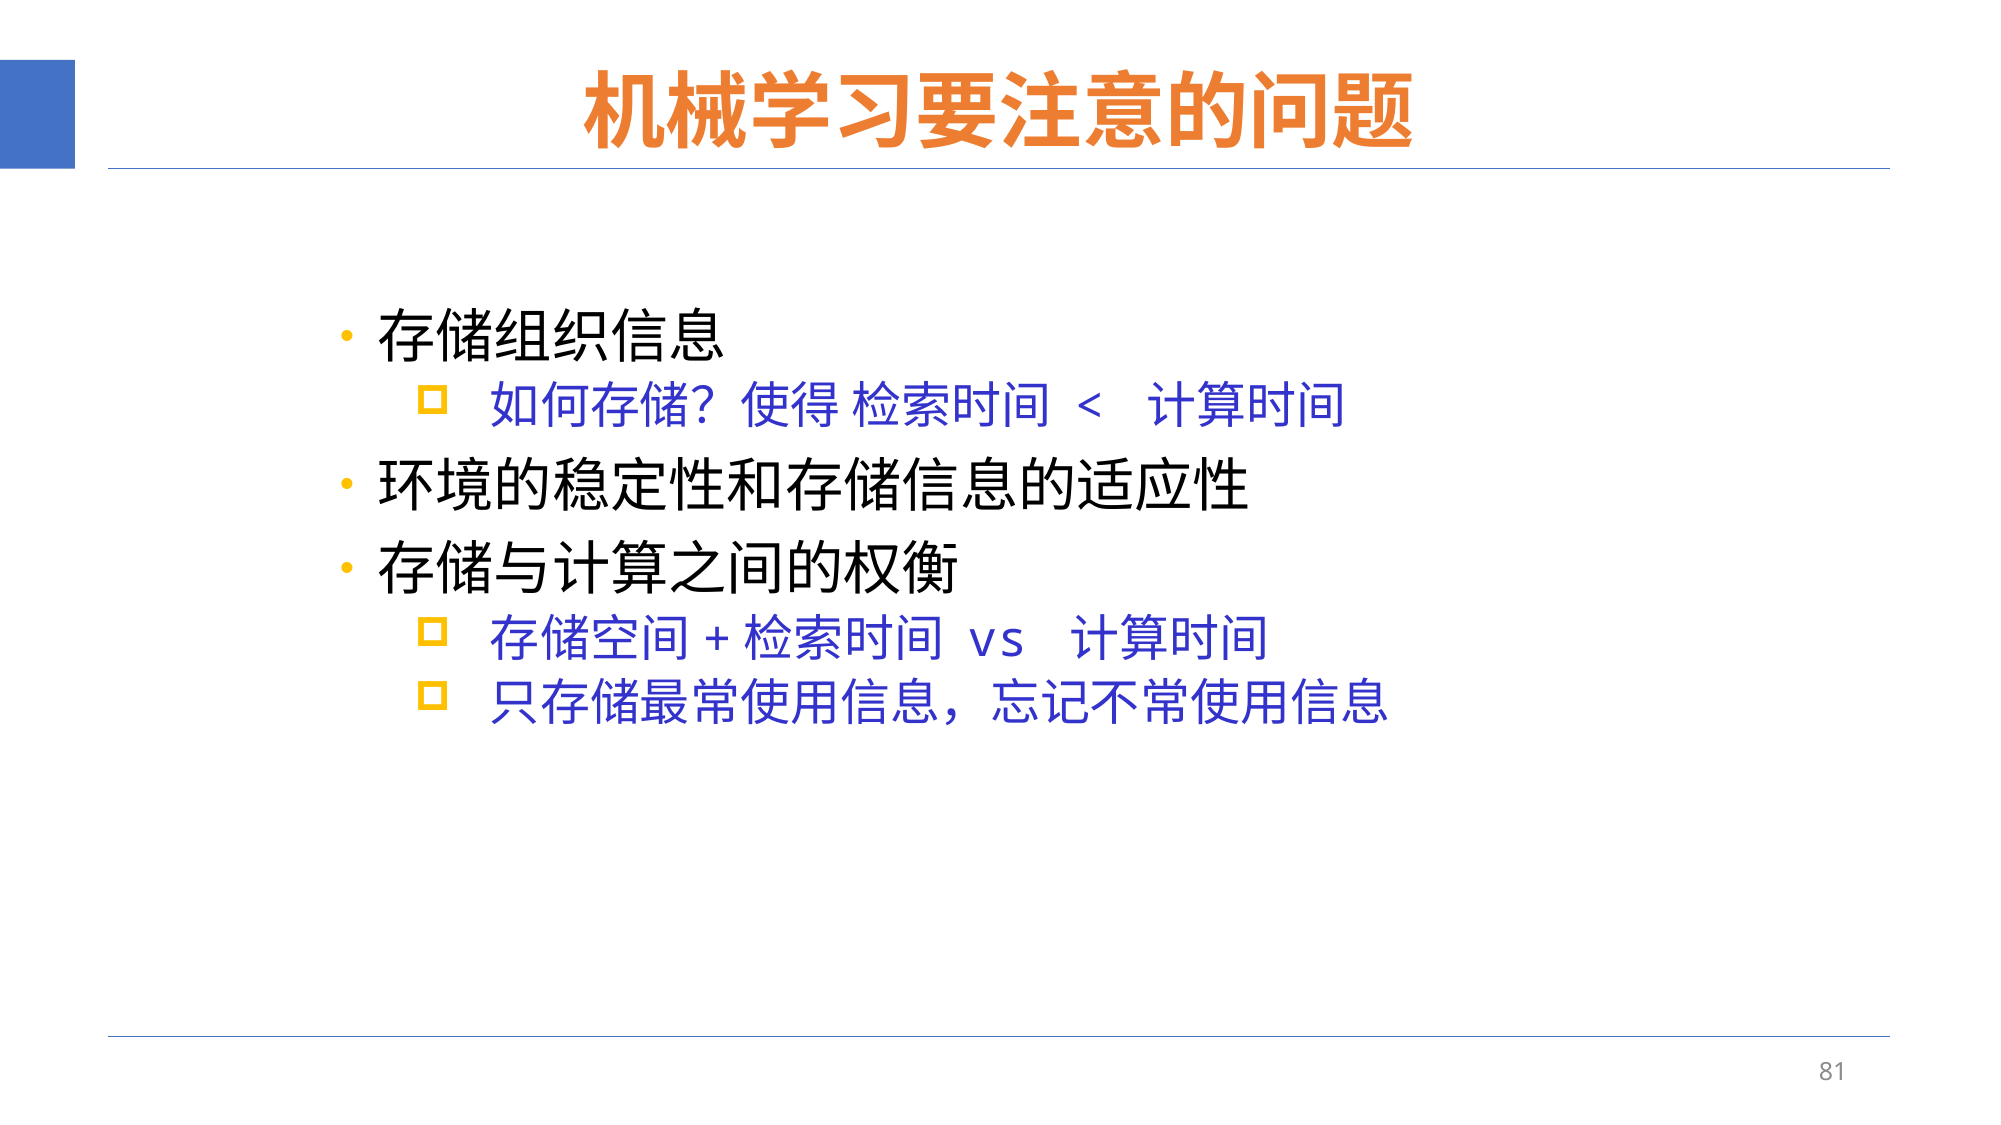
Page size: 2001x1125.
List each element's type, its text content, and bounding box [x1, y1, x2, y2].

slide_number 81 [1412, 1042, 1863, 1103]
list 存储组织信息 如何存储？使得 检索时间 < 计算时间 环境的稳定性和存储信息的适应性 存储与计算之间的权衡 存储空间+检索时间 vs 计算时间 只存储最常使用信息，忘记不常使用信息 [324, 299, 1675, 1006]
title 机械学习要注意的问题 [136, 50, 1862, 179]
